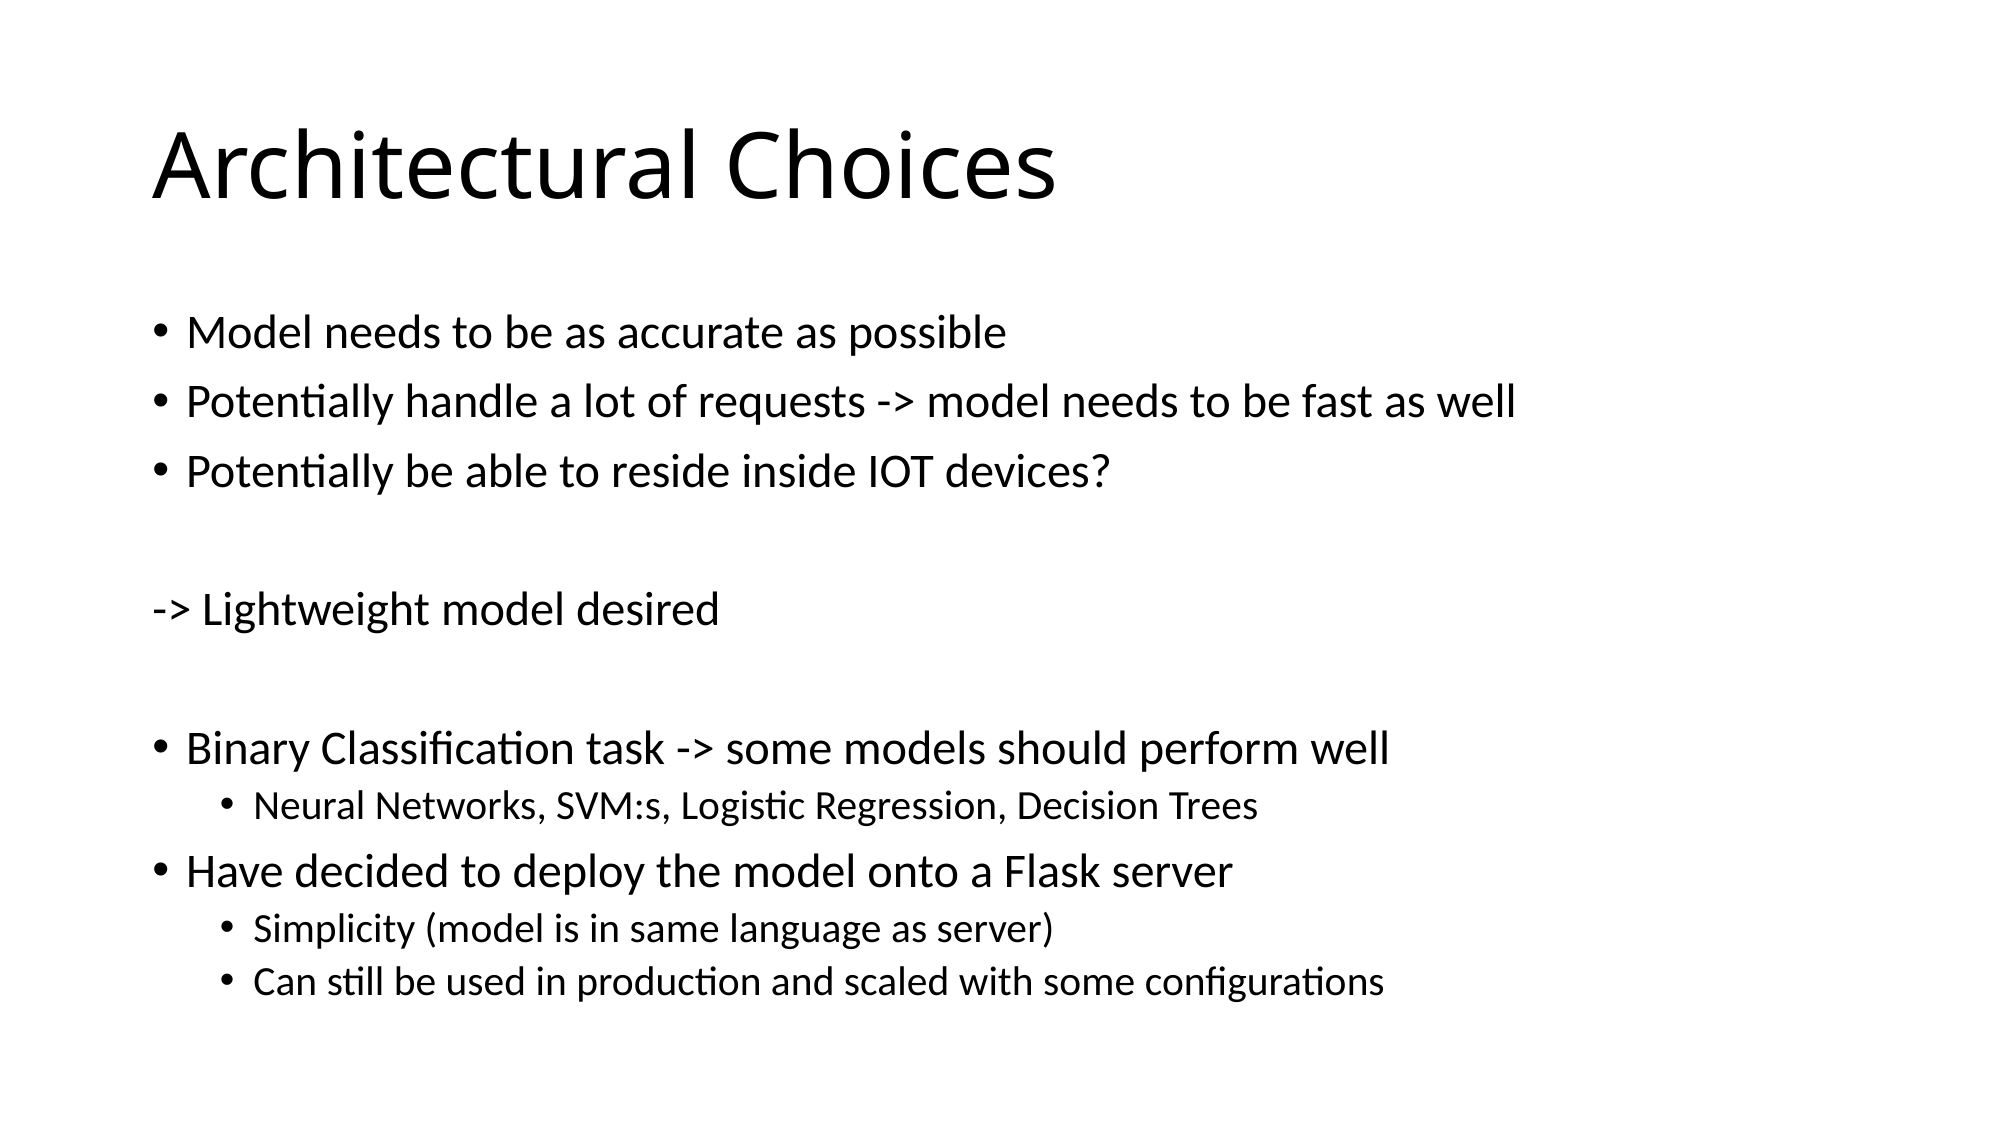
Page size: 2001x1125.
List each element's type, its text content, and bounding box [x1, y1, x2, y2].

list Model needs to be as accurate as possible Potentially handle a lot of requests -> model needs to be fast as well Potentially be able to reside inside IOT devices? -> Lightweight model desired Binary Classification task -> some models should perform well Neural Networks, SVM:s, Logistic Regression, Decision Trees Have decided to deploy the model onto a Flask server Simplicity (model is in same language as server) Can still be used in production and scaled with some configurations [137, 299, 1863, 1014]
title Architectural Choices [137, 59, 1863, 278]
